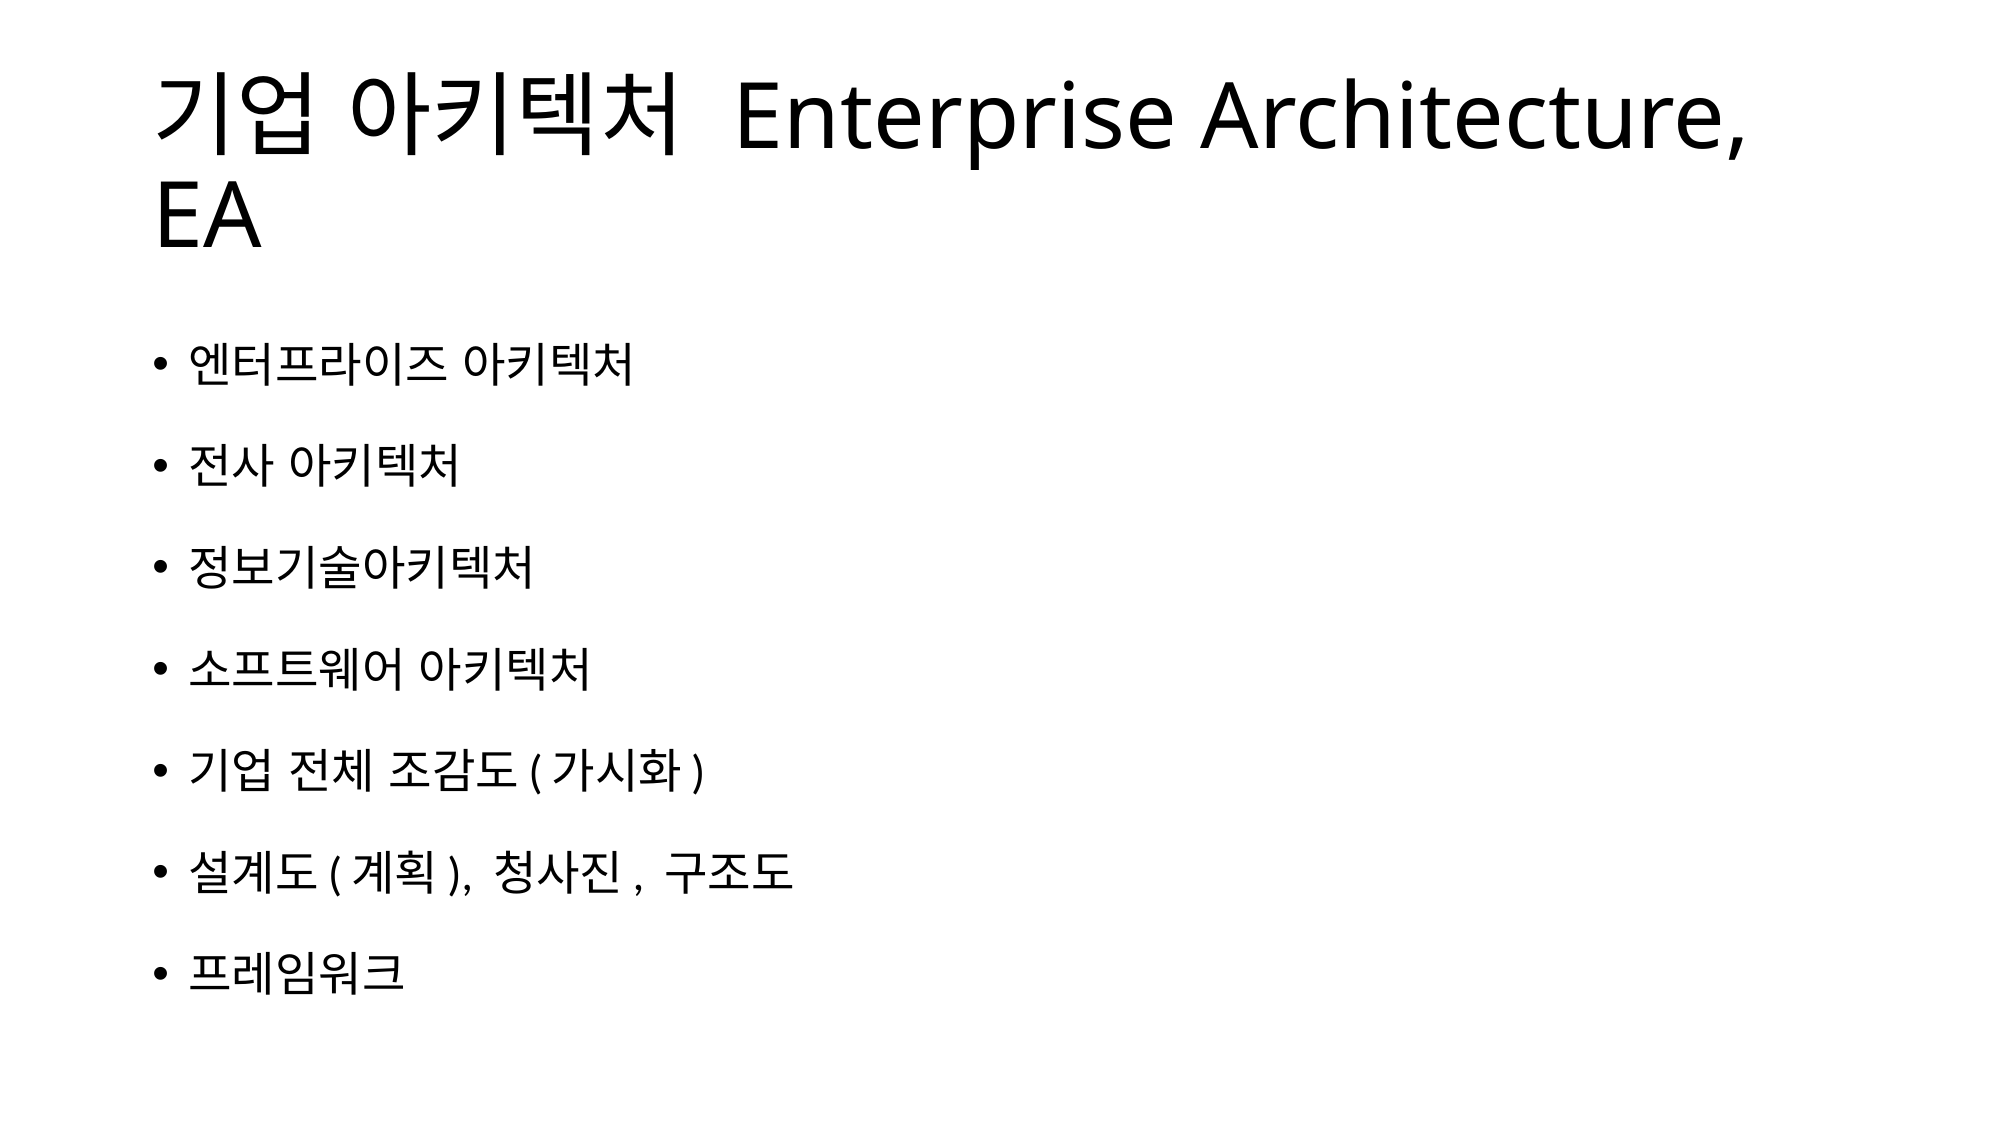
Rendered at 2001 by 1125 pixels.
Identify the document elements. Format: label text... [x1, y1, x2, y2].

title 기업 아키텍처 Enterprise Architecture, EA [137, 59, 1863, 278]
list 엔터프라이즈 아키텍처 전사 아키텍처 정보기술아키텍처 소프트웨어 아키텍처 기업 전체 조감도(가시화) 설계도(계획), 청사진, 구조도 프레임워크 [137, 299, 1863, 1014]
